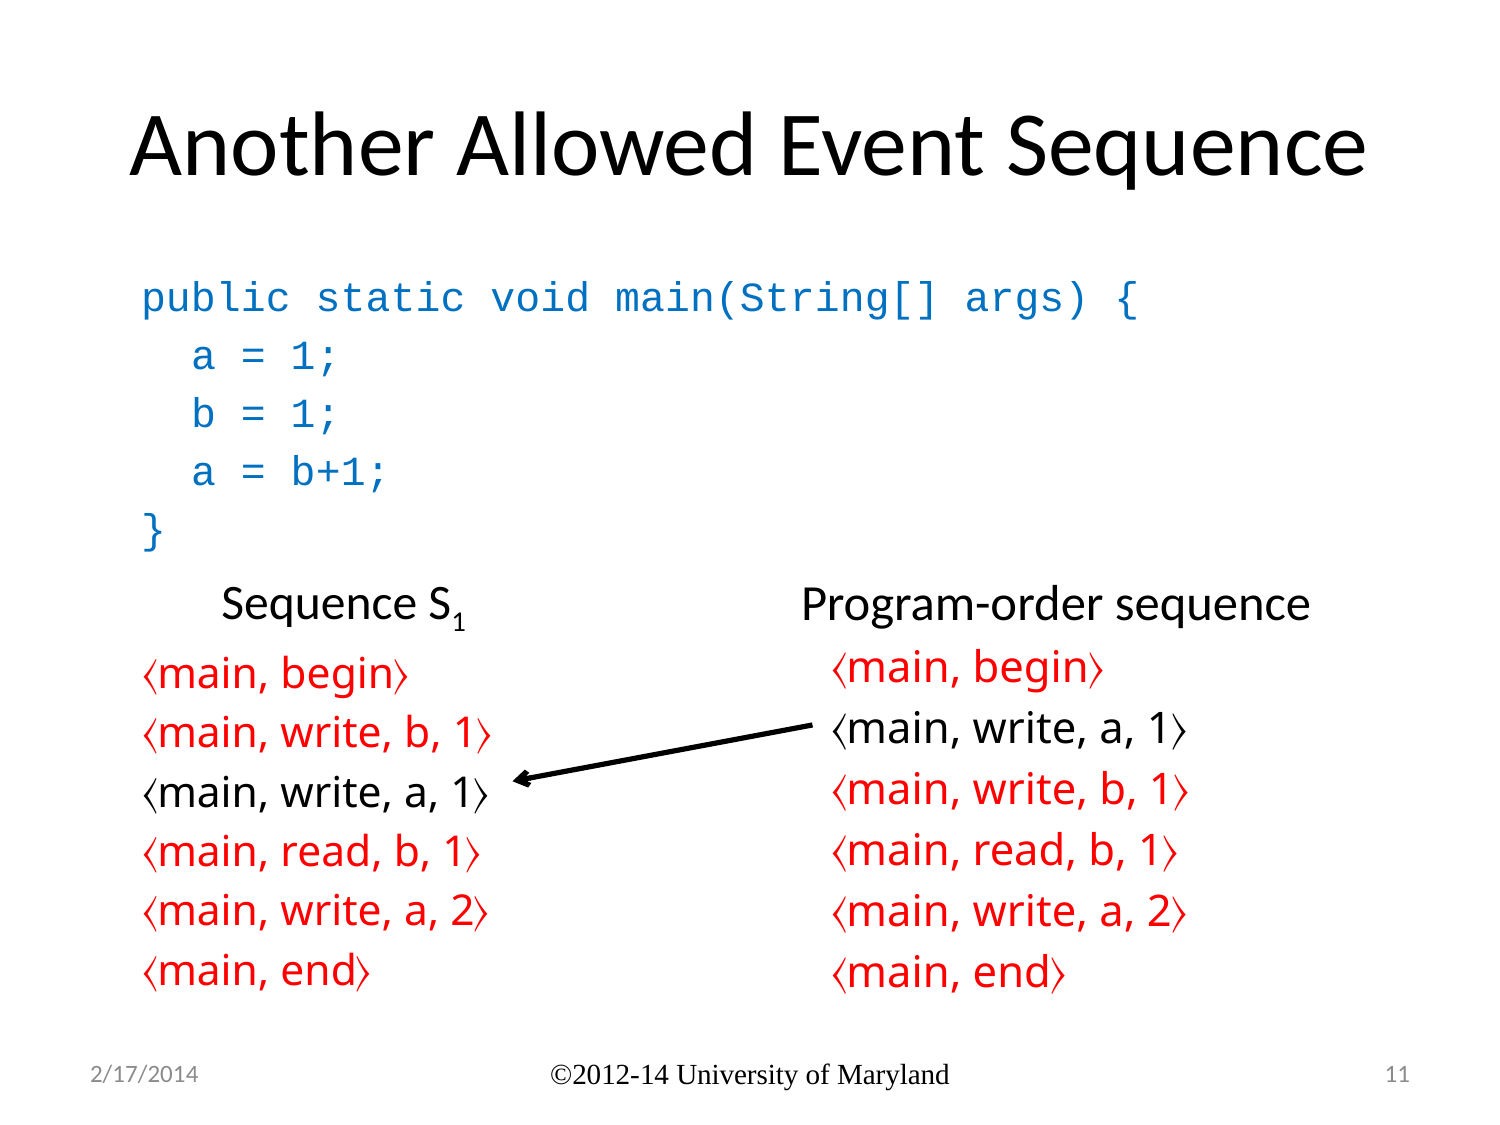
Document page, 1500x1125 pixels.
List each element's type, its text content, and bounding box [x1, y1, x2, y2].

list Program-order sequence 〈main, begin〉 〈main, write, a, 1〉 〈main, write, b, 1〉 〈main, read, b, 1〉 〈main, write, a, 2〉 〈main, end〉 [762, 563, 1350, 1005]
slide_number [75, 1042, 425, 1103]
footer ©2012-14 University of Maryland [512, 1042, 988, 1103]
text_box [512, 724, 813, 782]
text_box public static void main(String[] args) { a = 1; b = 1; a = b+1; } [74, 262, 1425, 563]
list Sequence S1 〈main, begin〉 〈main, write, b, 1〉 〈main, write, a, 1〉 〈main, read, b, 1〉 〈main, write, a, 2〉 〈main, end〉 [75, 563, 613, 1005]
slide_number 11 [1074, 1042, 1425, 1103]
title Another Allowed Event Sequence [75, 45, 1425, 233]
